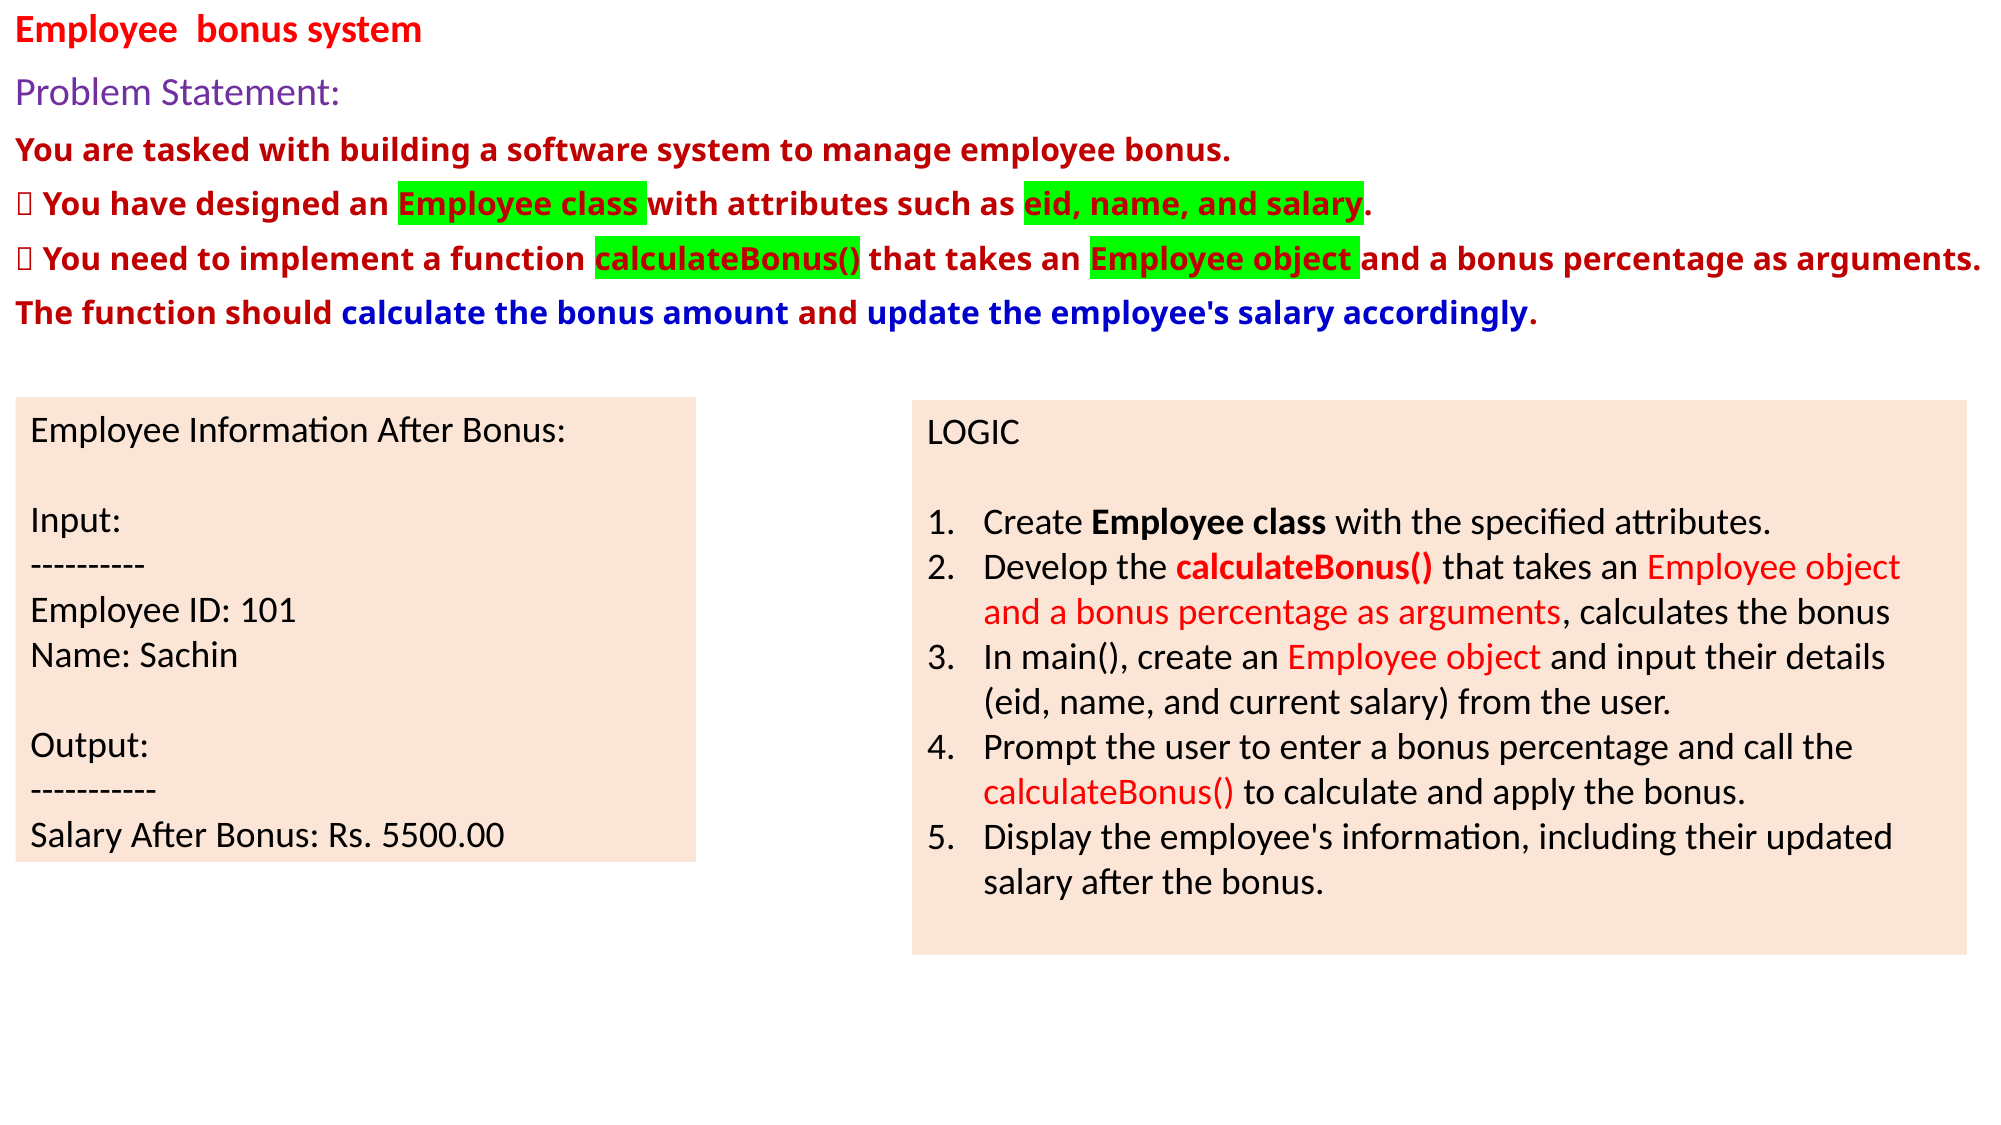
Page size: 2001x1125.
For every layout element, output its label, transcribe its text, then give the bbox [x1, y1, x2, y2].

list Employee bonus system Problem Statement: You are tasked with building a software system to manage employee bonus.  You have designed an Employee class with attributes such as eid, name, and salary.  You need to implement a function calculateBonus() that takes an Employee object and a bonus percentage as arguments. The function should calculate the bonus amount and update the employee's salary accordingly. [0, 0, 2000, 370]
text_box Employee Information After Bonus: Input: ---------- Employee ID: 101 Name: Sachin Output: ----------- Salary After Bonus: Rs. 5500.00 [15, 397, 696, 862]
text_box LOGIC Create Employee class with the specified attributes. Develop the calculateBonus() that takes an Employee object and a bonus percentage as arguments, calculates the bonus In main(), create an Employee object and input their details (eid, name, and current salary) from the user. Prompt the user to enter a bonus percentage and call the calculateBonus() to calculate and apply the bonus. Display the employee's information, including their updated salary after the bonus. [912, 399, 1967, 955]
